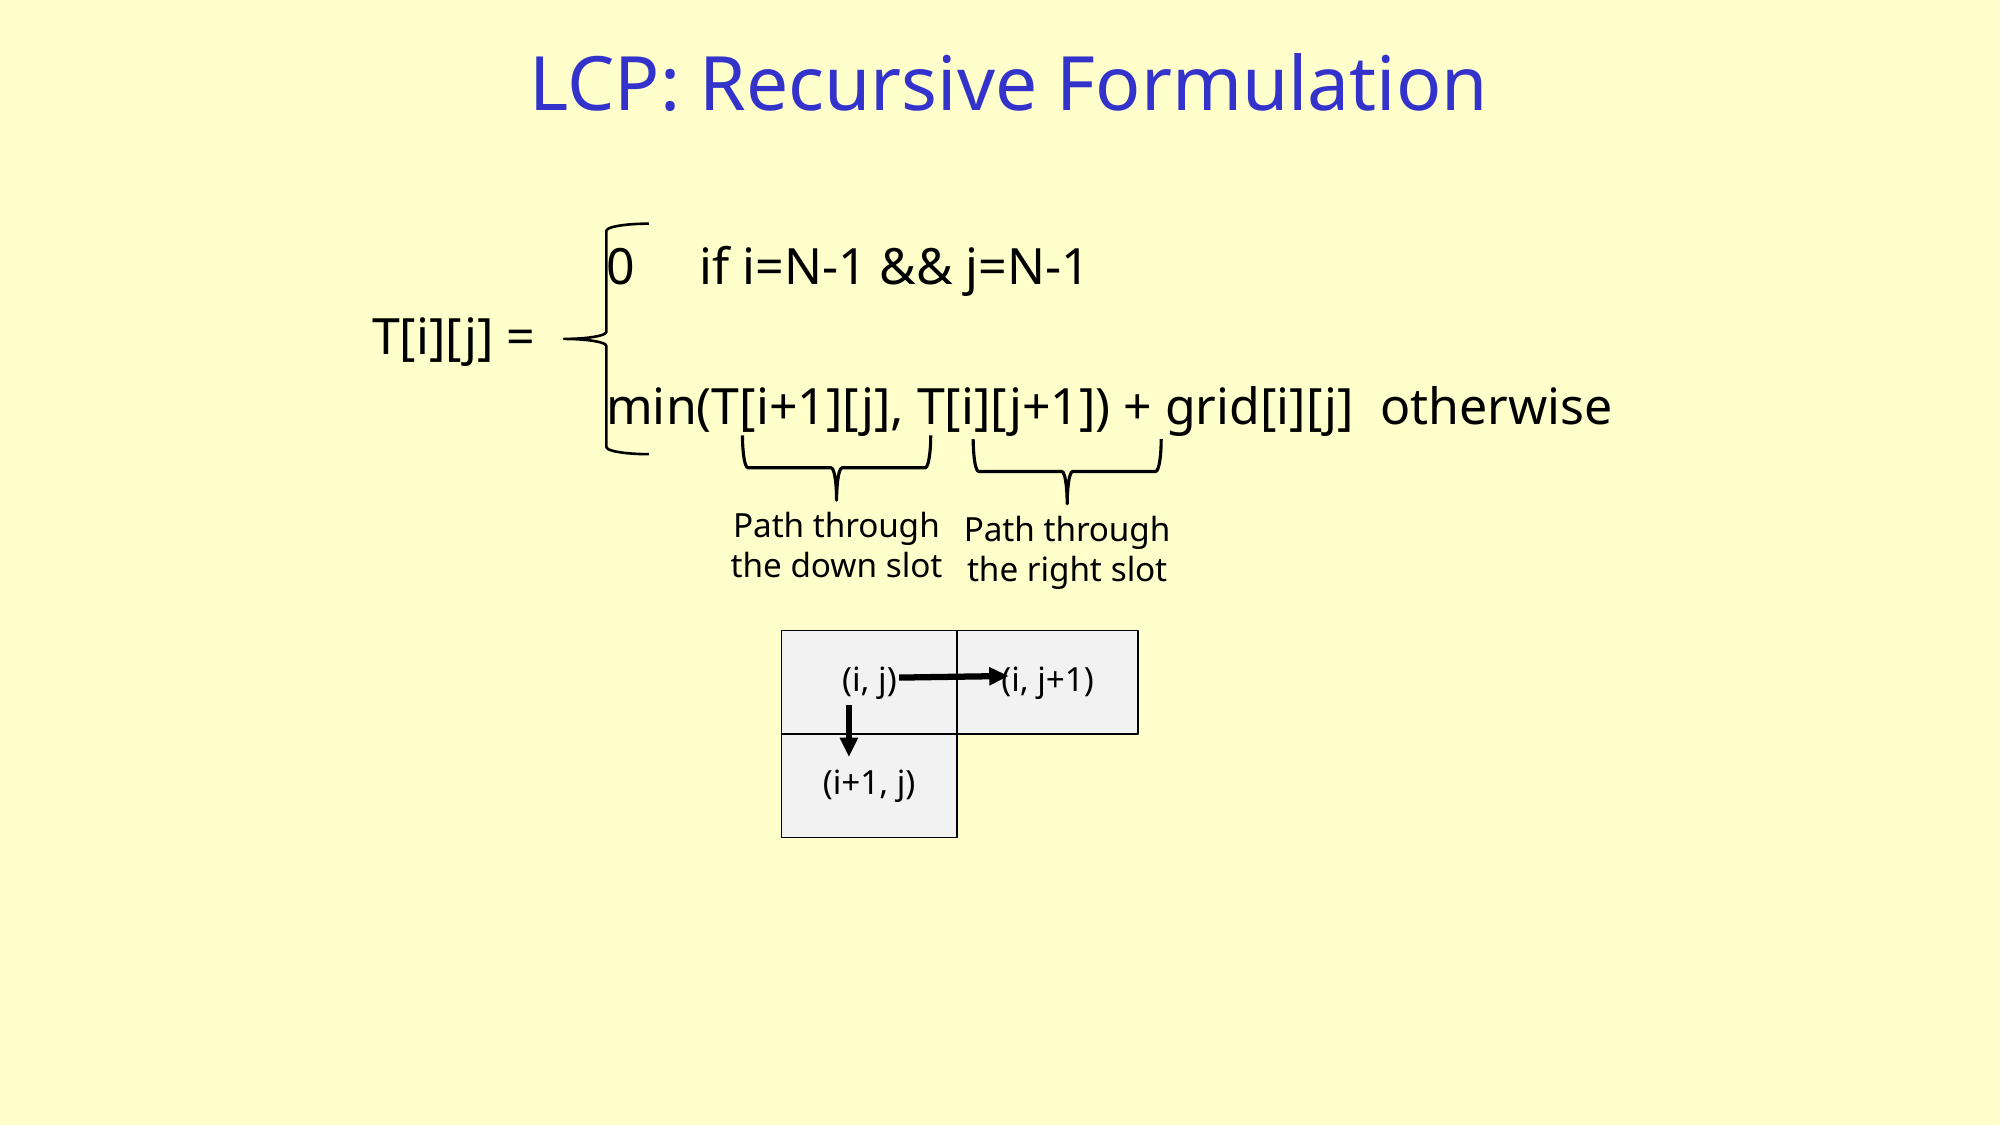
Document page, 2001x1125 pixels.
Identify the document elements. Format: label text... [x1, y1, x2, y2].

text_box [973, 439, 1162, 500]
text_box (i+1, j) [781, 735, 957, 838]
text_box [563, 223, 649, 455]
text_box (i, j+1) [957, 630, 1139, 735]
text_box [742, 435, 931, 497]
text_box (i, j) [781, 630, 957, 735]
text_box Path through the down slot [715, 497, 958, 592]
text_box Path through the right slot [948, 500, 1186, 596]
text_box 0 if i=N-1 && j=N-1 T[i][j] = min(T[i+1][j], T[i][j+1]) + grid[i][j] otherwise [282, 156, 1727, 497]
title LCP: Recursive Formulation [249, 23, 1769, 138]
